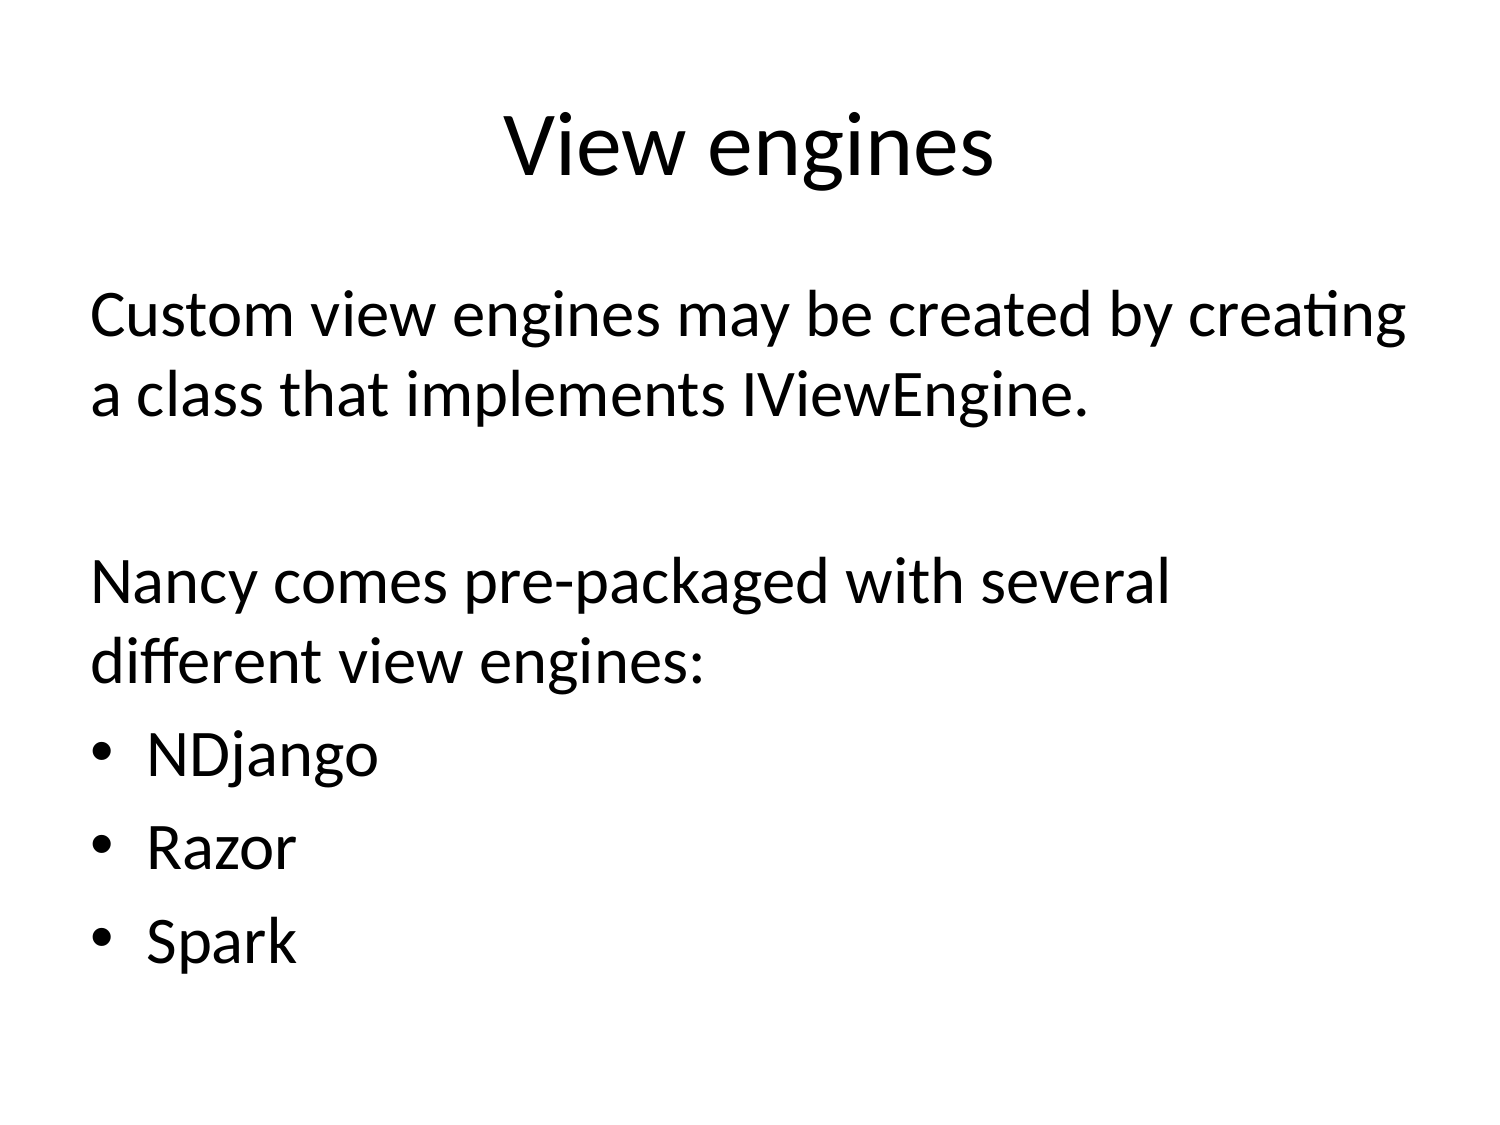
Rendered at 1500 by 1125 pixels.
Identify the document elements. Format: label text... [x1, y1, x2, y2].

list Custom view engines may be created by creating a class that implements IViewEngine. Nancy comes pre-packaged with several different view engines: NDjango Razor Spark [75, 262, 1425, 1005]
title View engines [75, 45, 1425, 233]
